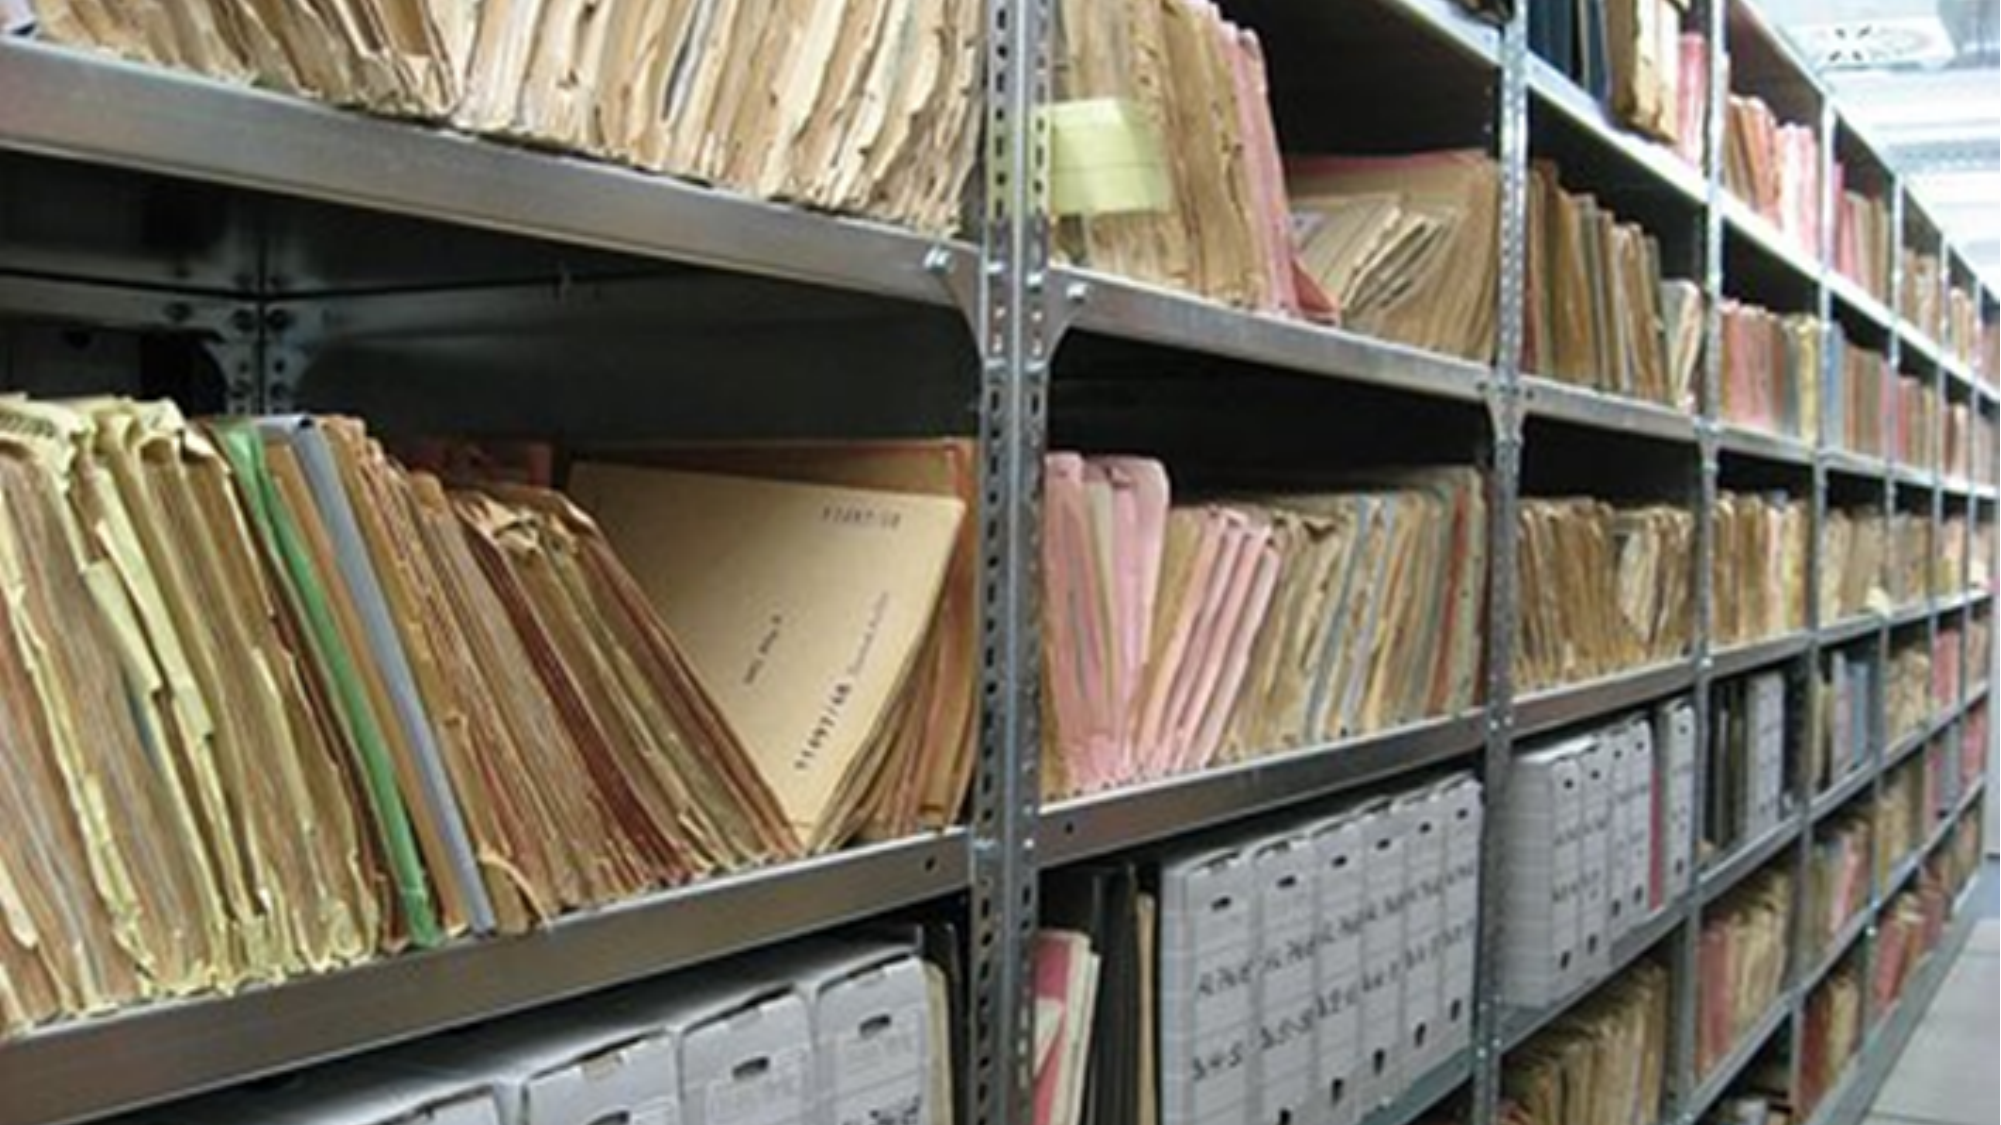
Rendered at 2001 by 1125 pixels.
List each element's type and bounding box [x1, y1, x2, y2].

list [0, 0, 2000, 1125]
